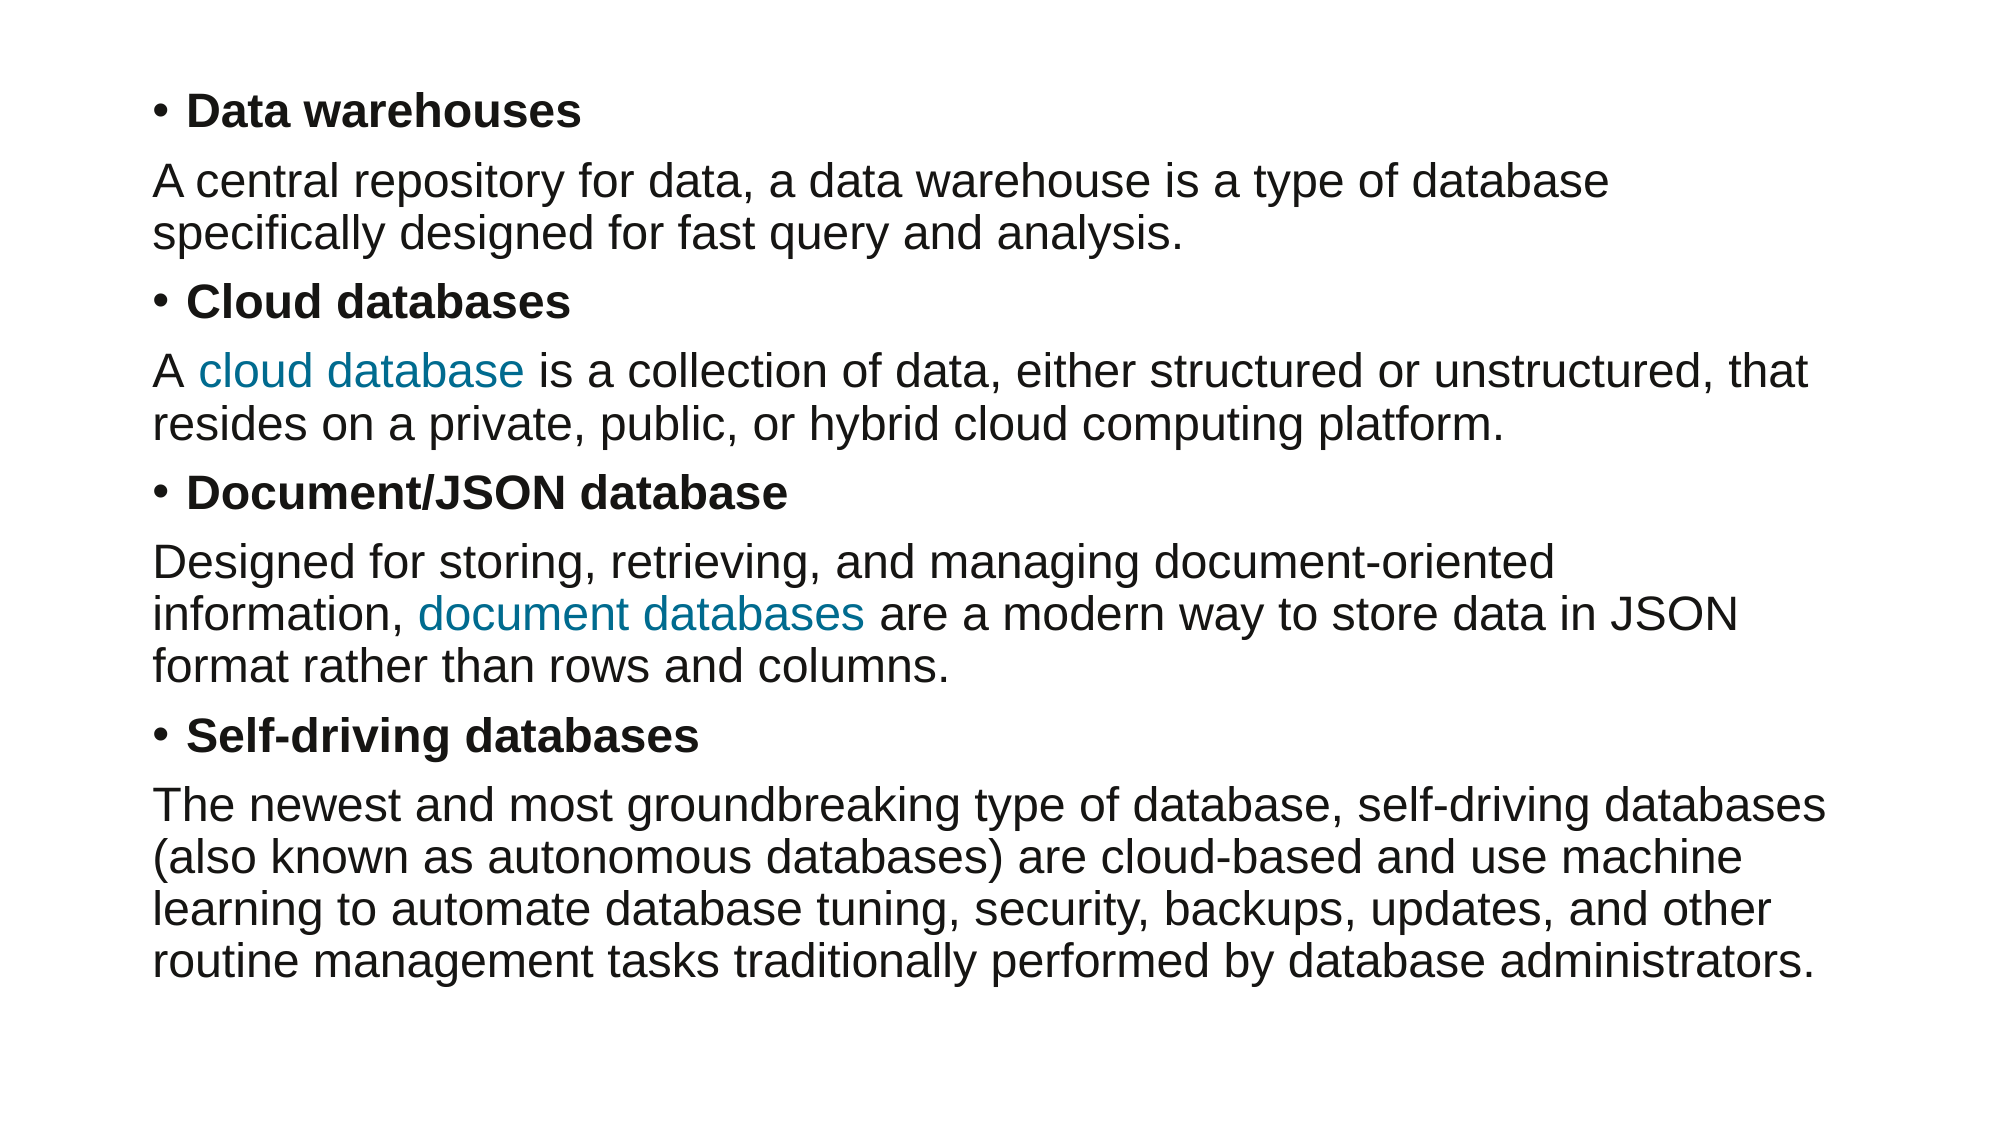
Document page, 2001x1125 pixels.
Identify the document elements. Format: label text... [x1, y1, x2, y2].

list Data warehouses A central repository for data, a data warehouse is a type of database specifically designed for fast query and analysis. Cloud databases A cloud database is a collection of data, either structured or unstructured, that resides on a private, public, or hybrid cloud computing platform. Document/JSON database Designed for storing, retrieving, and managing document-oriented information, document databases are a modern way to store data in JSON format rather than rows and columns. Self-driving databases The newest and most groundbreaking type of database, self-driving databases (also known as autonomous databases) are cloud-based and use machine learning to automate database tuning, security, backups, updates, and other routine management tasks traditionally performed by database administrators. [137, 78, 1863, 1014]
